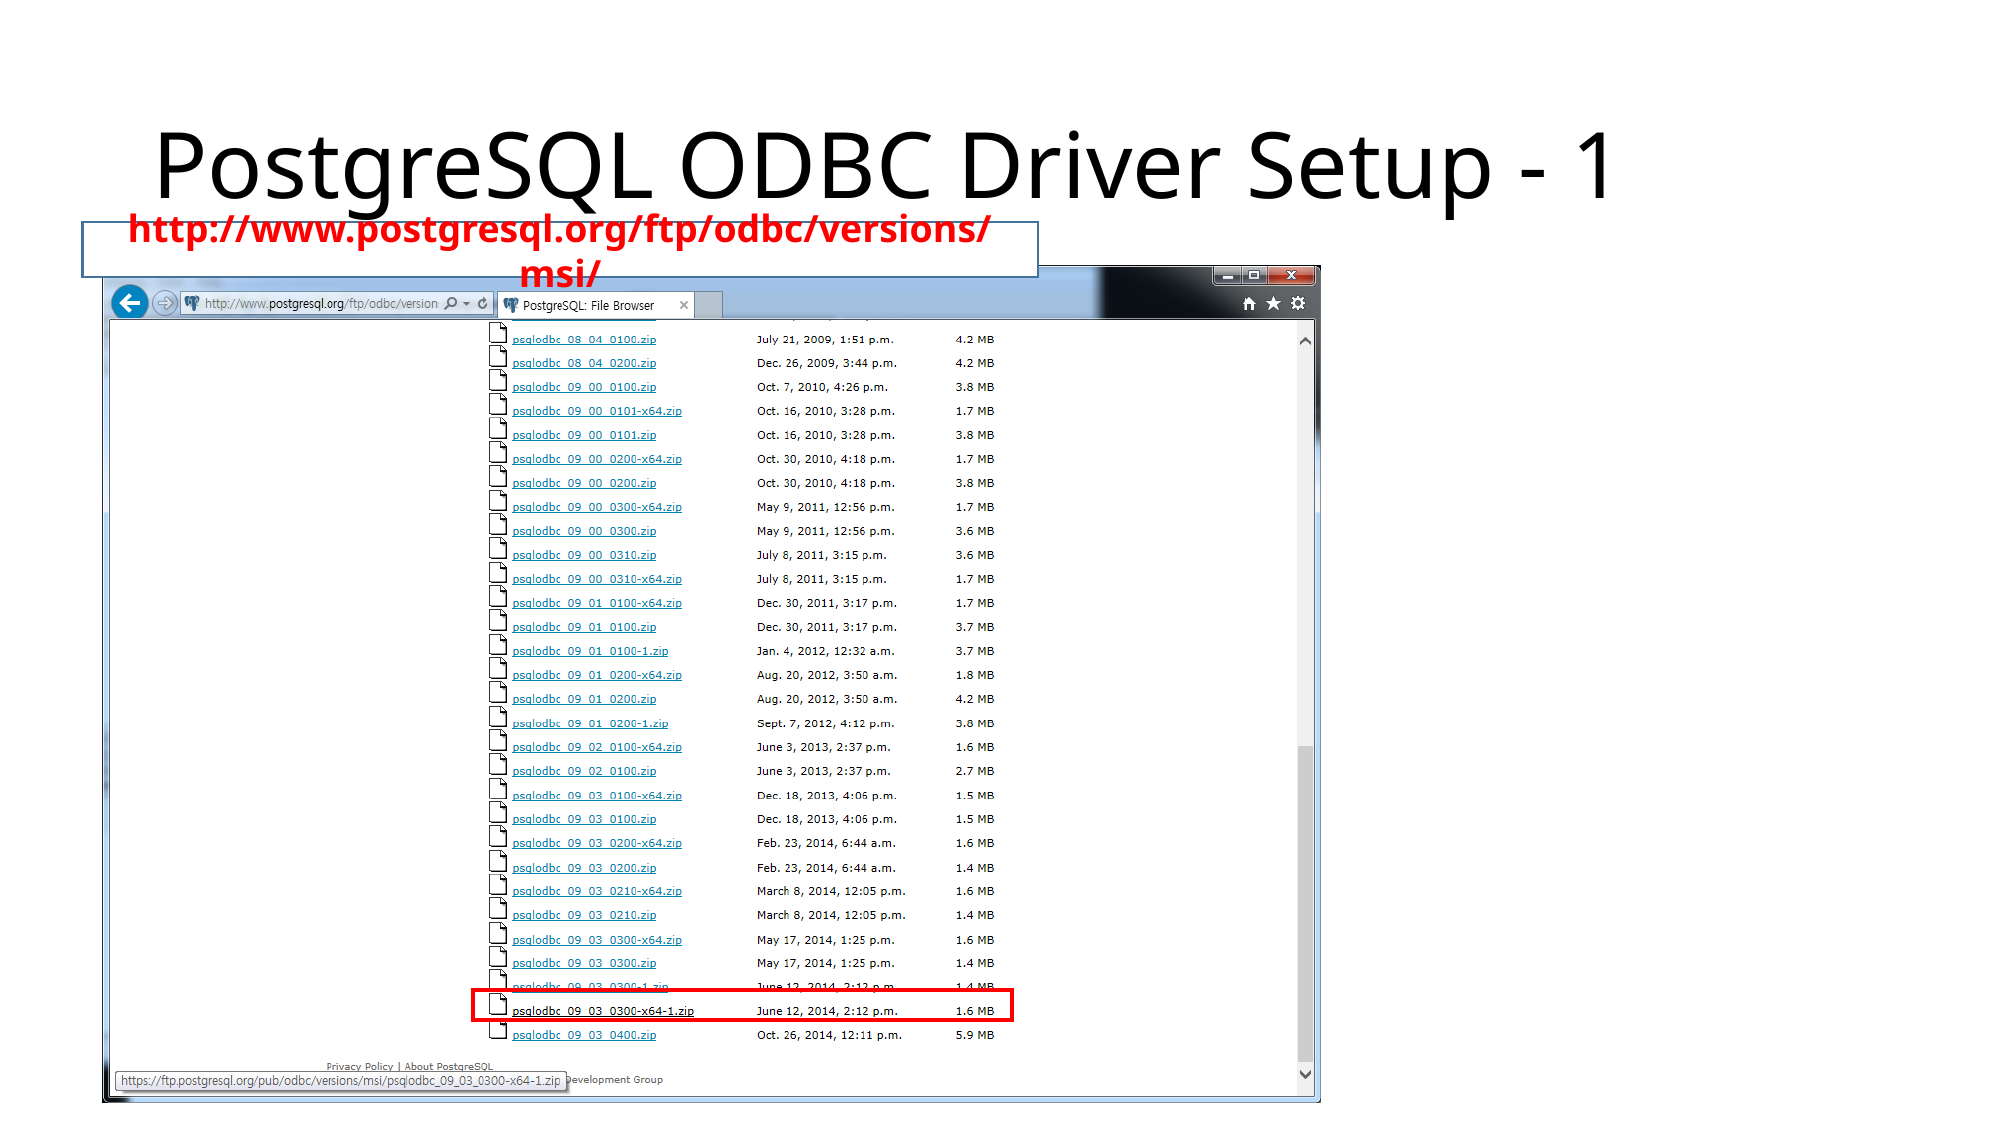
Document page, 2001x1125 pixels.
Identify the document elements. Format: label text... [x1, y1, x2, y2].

title PostgreSQL ODBC Driver Setup - 1 [137, 59, 1863, 278]
text_box http://www.postgresql.org/ftp/odbc/versions/msi/ [81, 221, 1039, 278]
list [102, 265, 1321, 1103]
